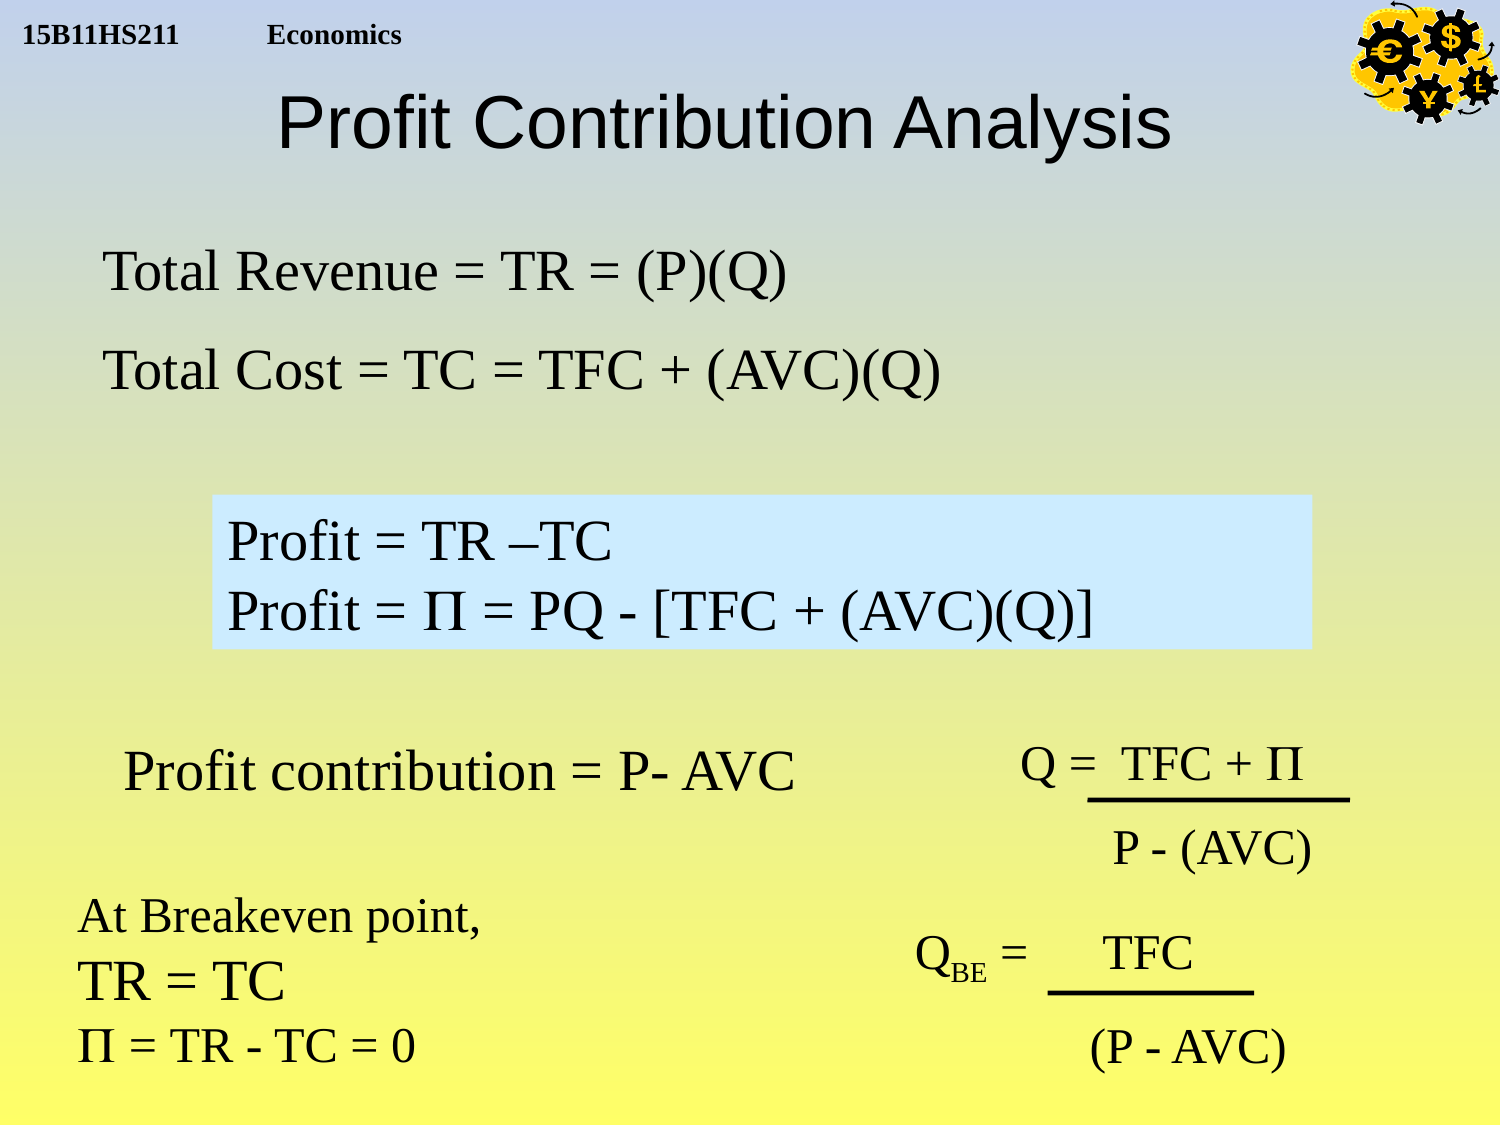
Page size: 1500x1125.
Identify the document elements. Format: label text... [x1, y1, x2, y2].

text_box Q = TFC +  P - (AVC) [924, 722, 1400, 883]
title Profit Contribution Analysis [87, 24, 1363, 213]
text_box Profit = TR –TC Profit =  = PQ - [TFC + (AVC)(Q)] [212, 494, 1313, 650]
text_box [899, 912, 1363, 1078]
text_box Total Revenue = TR = (P)(Q) Total Cost = TC = TFC + (AVC)(Q) [87, 224, 1313, 409]
text_box At Breakeven point, TR = TC  = TR - TC = 0 [62, 875, 813, 1080]
text_box Profit contribution = P- AVC [108, 725, 813, 810]
